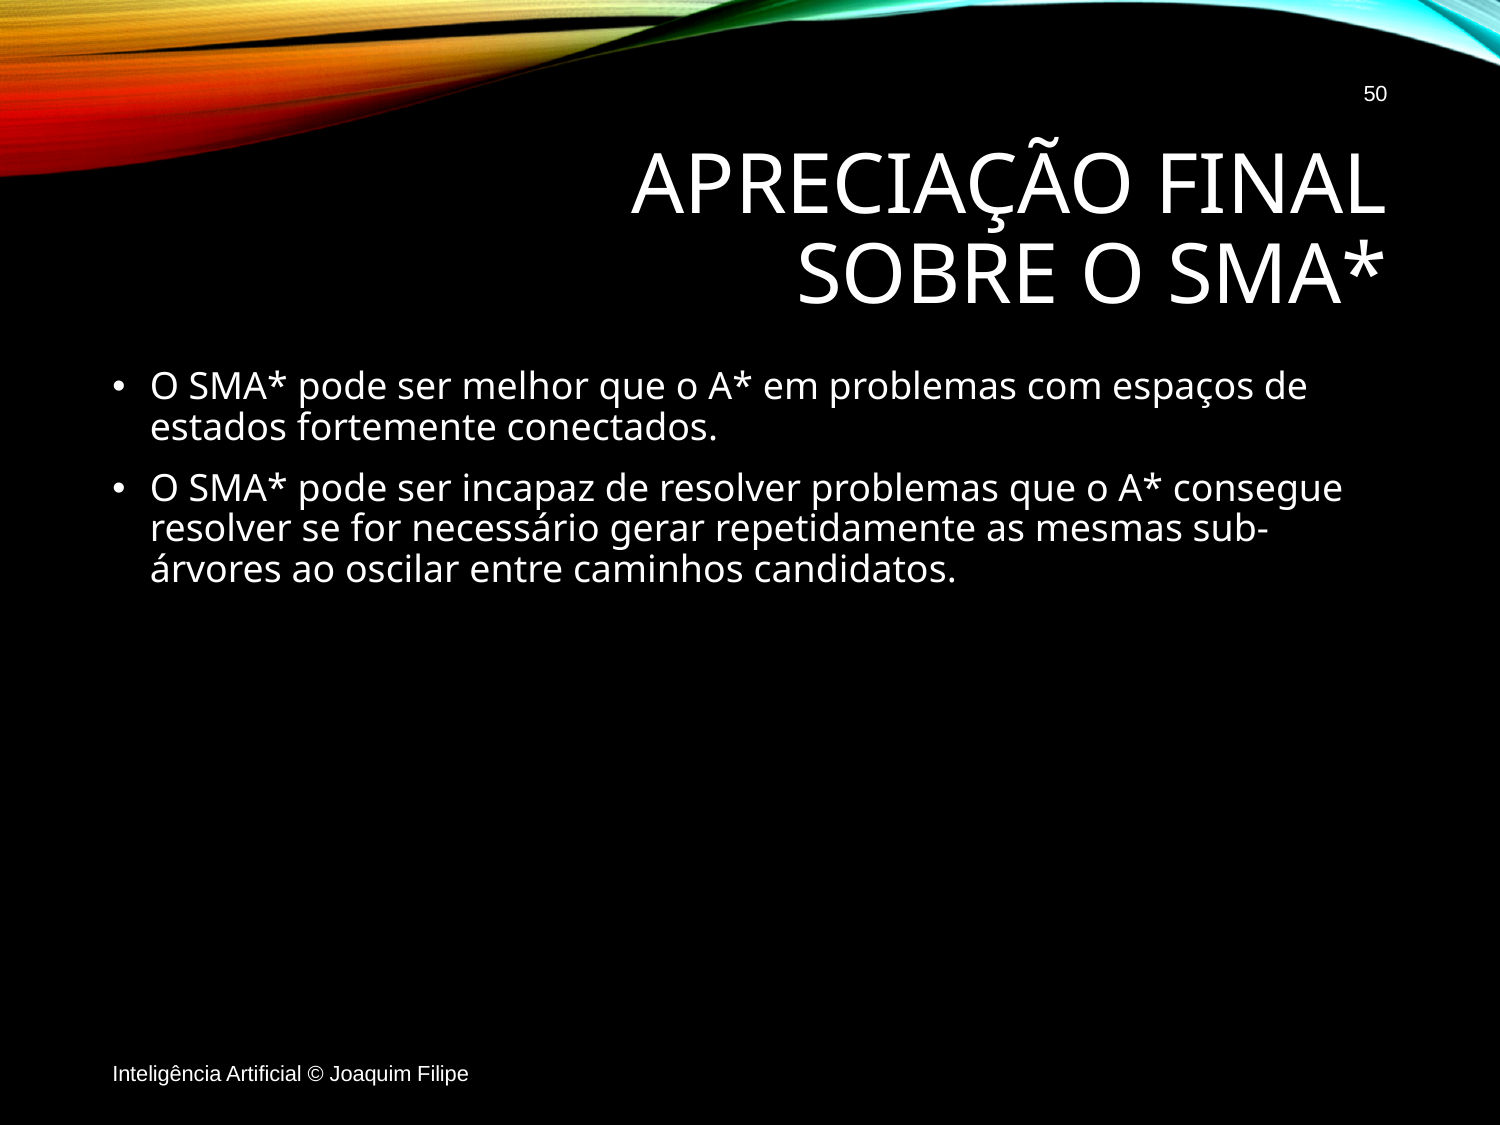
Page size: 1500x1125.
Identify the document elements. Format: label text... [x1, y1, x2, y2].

picture [0, 0, 1500, 178]
title Apreciação Final sobre o SMA* [356, 125, 1403, 338]
footer Inteligência Artificial © Joaquim Filipe [97, 1042, 1030, 1103]
slide_number 50 [1078, 62, 1403, 123]
list O SMA* pode ser melhor que o A* em problemas com espaços de estados fortemente conectados. O SMA* pode ser incapaz de resolver problemas que o A* consegue resolver se for necessário gerar repetidamente as mesmas sub-árvores ao oscilar entre caminhos candidatos. [97, 359, 1403, 1028]
